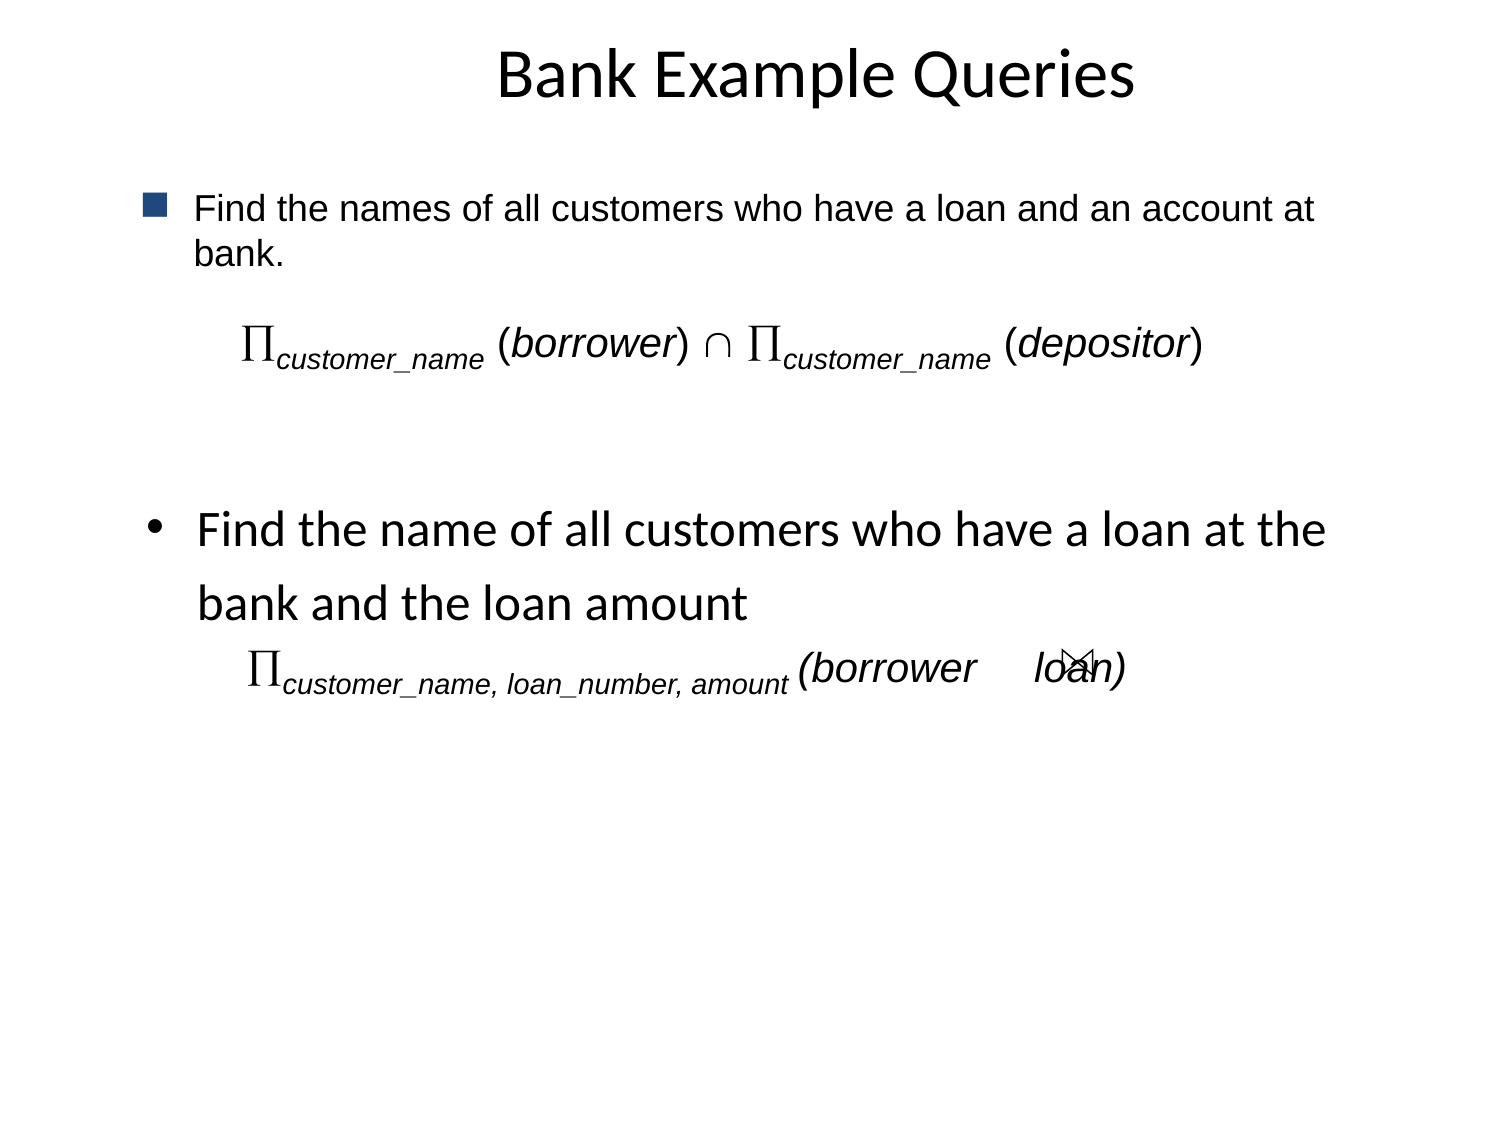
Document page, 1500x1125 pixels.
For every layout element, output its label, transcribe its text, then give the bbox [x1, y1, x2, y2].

list Find the name of all customers who have a loan at the bank and the loan amount [130, 474, 1419, 640]
title Bank Example Queries [260, 18, 1373, 119]
text_box [1062, 649, 1093, 675]
text_box Find the names of all customers who have a loan and an account at bank. [130, 176, 1362, 282]
text_box customer_name (borrower)  customer_name (depositor) [149, 299, 1392, 442]
text_box customer_name, loan_number, amount (borrower loan) [156, 624, 1398, 708]
